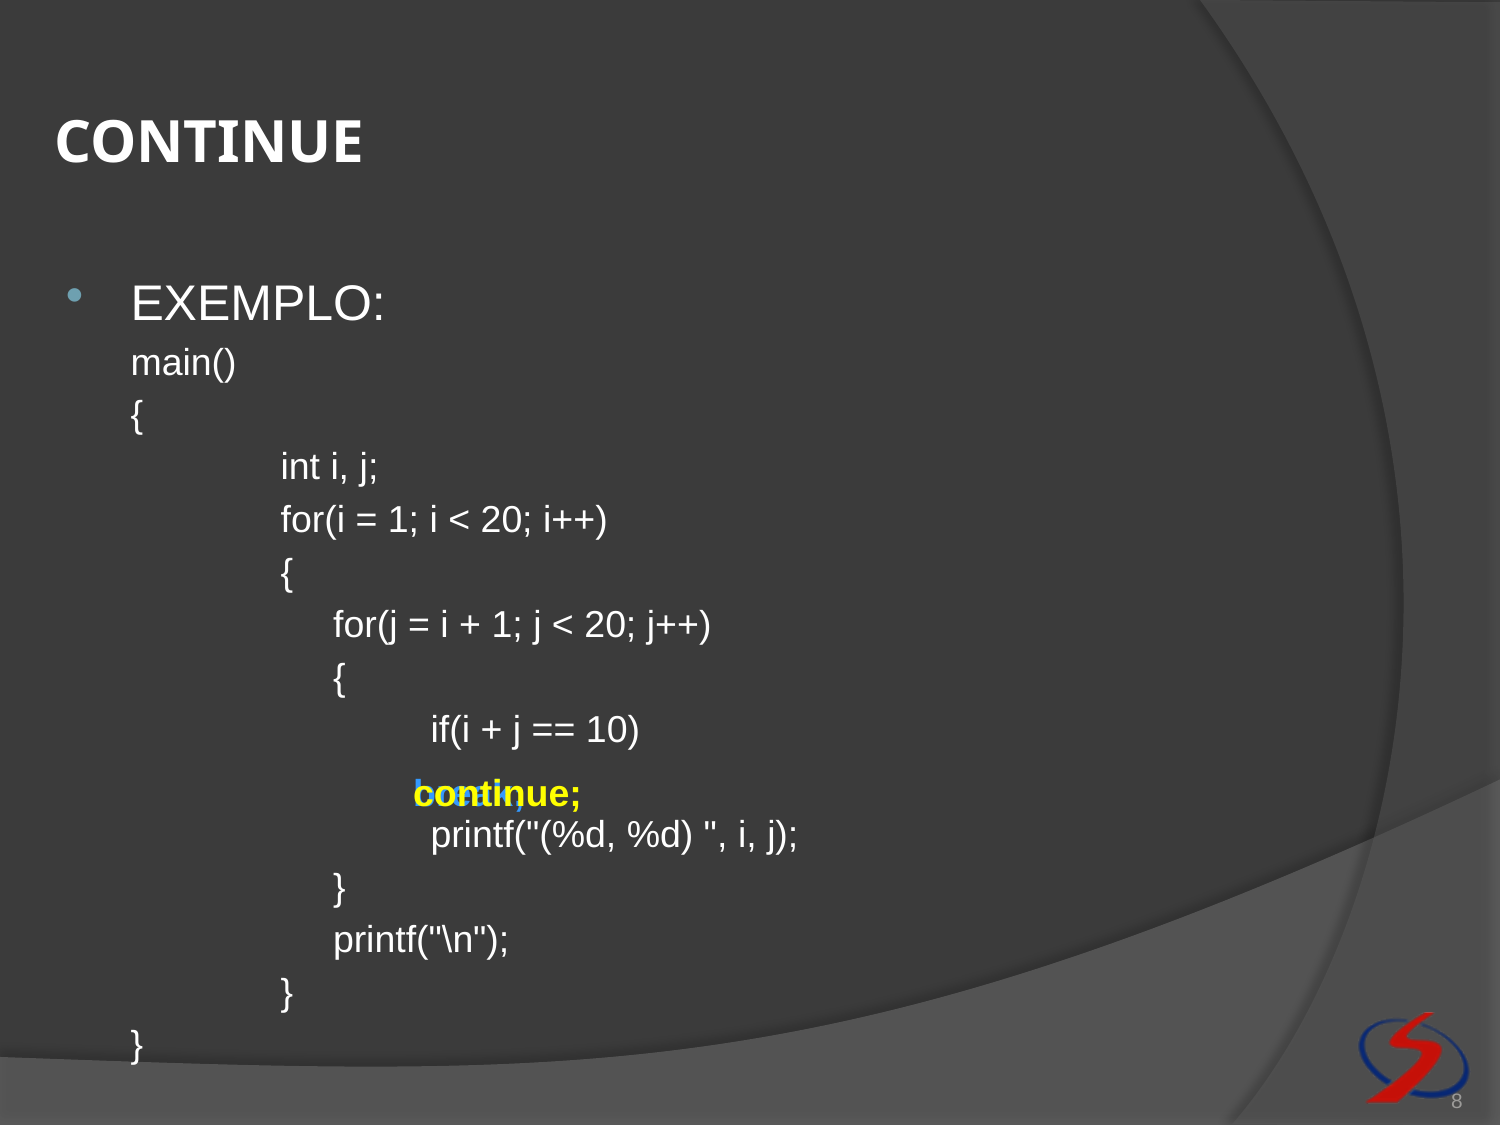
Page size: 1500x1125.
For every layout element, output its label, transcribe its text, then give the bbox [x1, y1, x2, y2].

list EXEMPLO: main() { int i, j; for(i = 1; i < 20; i++) { for(j = i + 1; j < 20; j++) { if(i + j == 10) printf("(%d, %d) ", i, j); } printf("\n"); } } [46, 262, 1454, 1005]
slide_number 8 [1337, 1053, 1463, 1114]
text_box continue; [398, 761, 598, 822]
title continue [46, 45, 1454, 233]
picture [1352, 1011, 1476, 1108]
